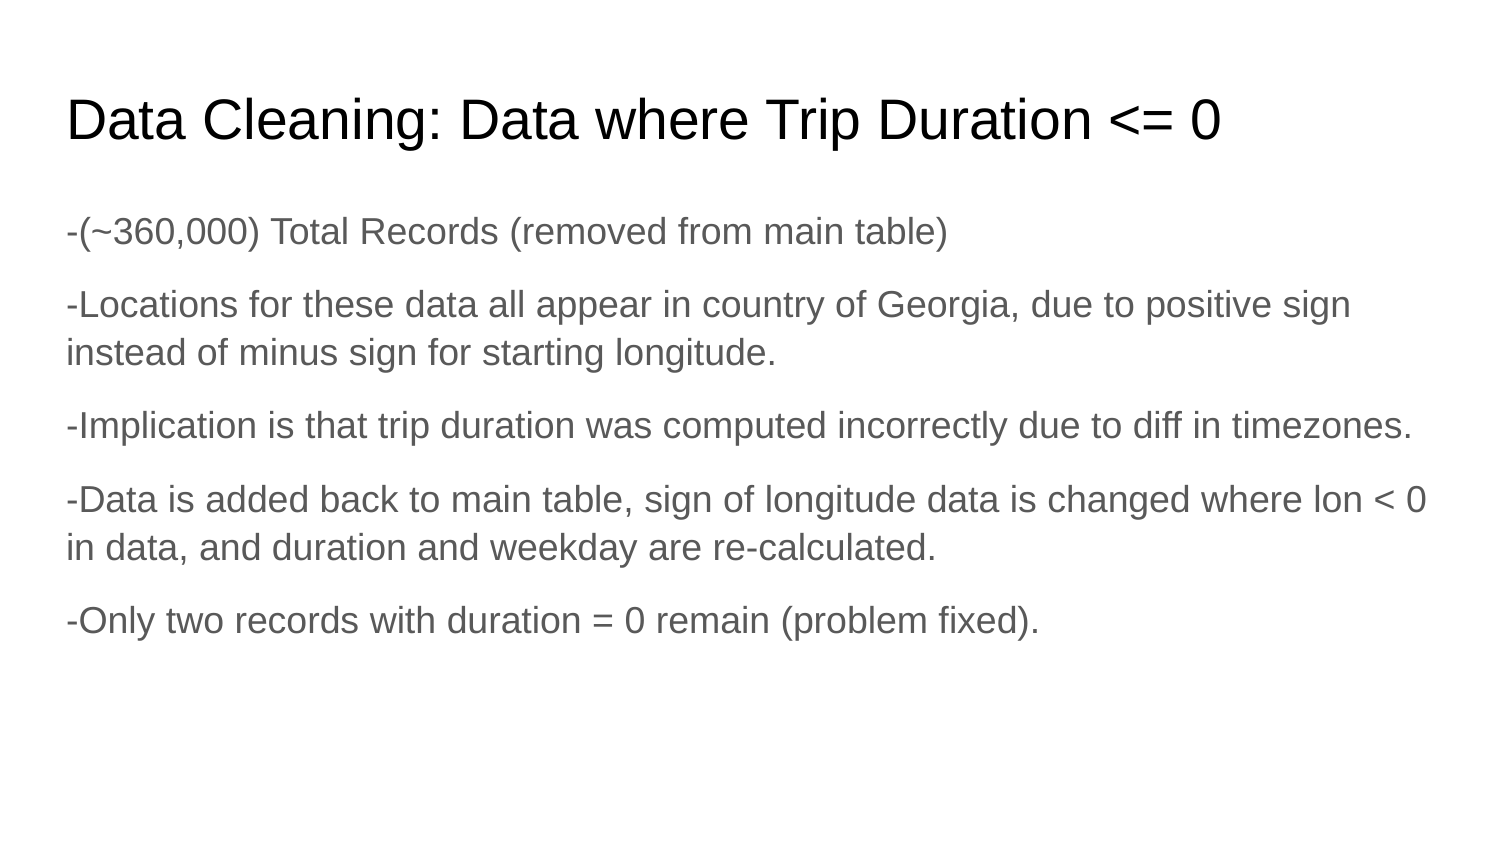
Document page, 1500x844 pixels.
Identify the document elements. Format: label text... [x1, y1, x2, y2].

title Data Cleaning: Data where Trip Duration <= 0 [51, 72, 1449, 167]
list -(~360,000) Total Records (removed from main table) -Locations for these data all appear in country of Georgia, due to positive sign instead of minus sign for starting longitude. -Implication is that trip duration was computed incorrectly due to diff in timezones. -Data is added back to main table, sign of longitude data is changed where lon < 0 in data, and duration and weekday are re-calculated. -Only two records with duration = 0 remain (problem fixed). [51, 189, 1449, 750]
